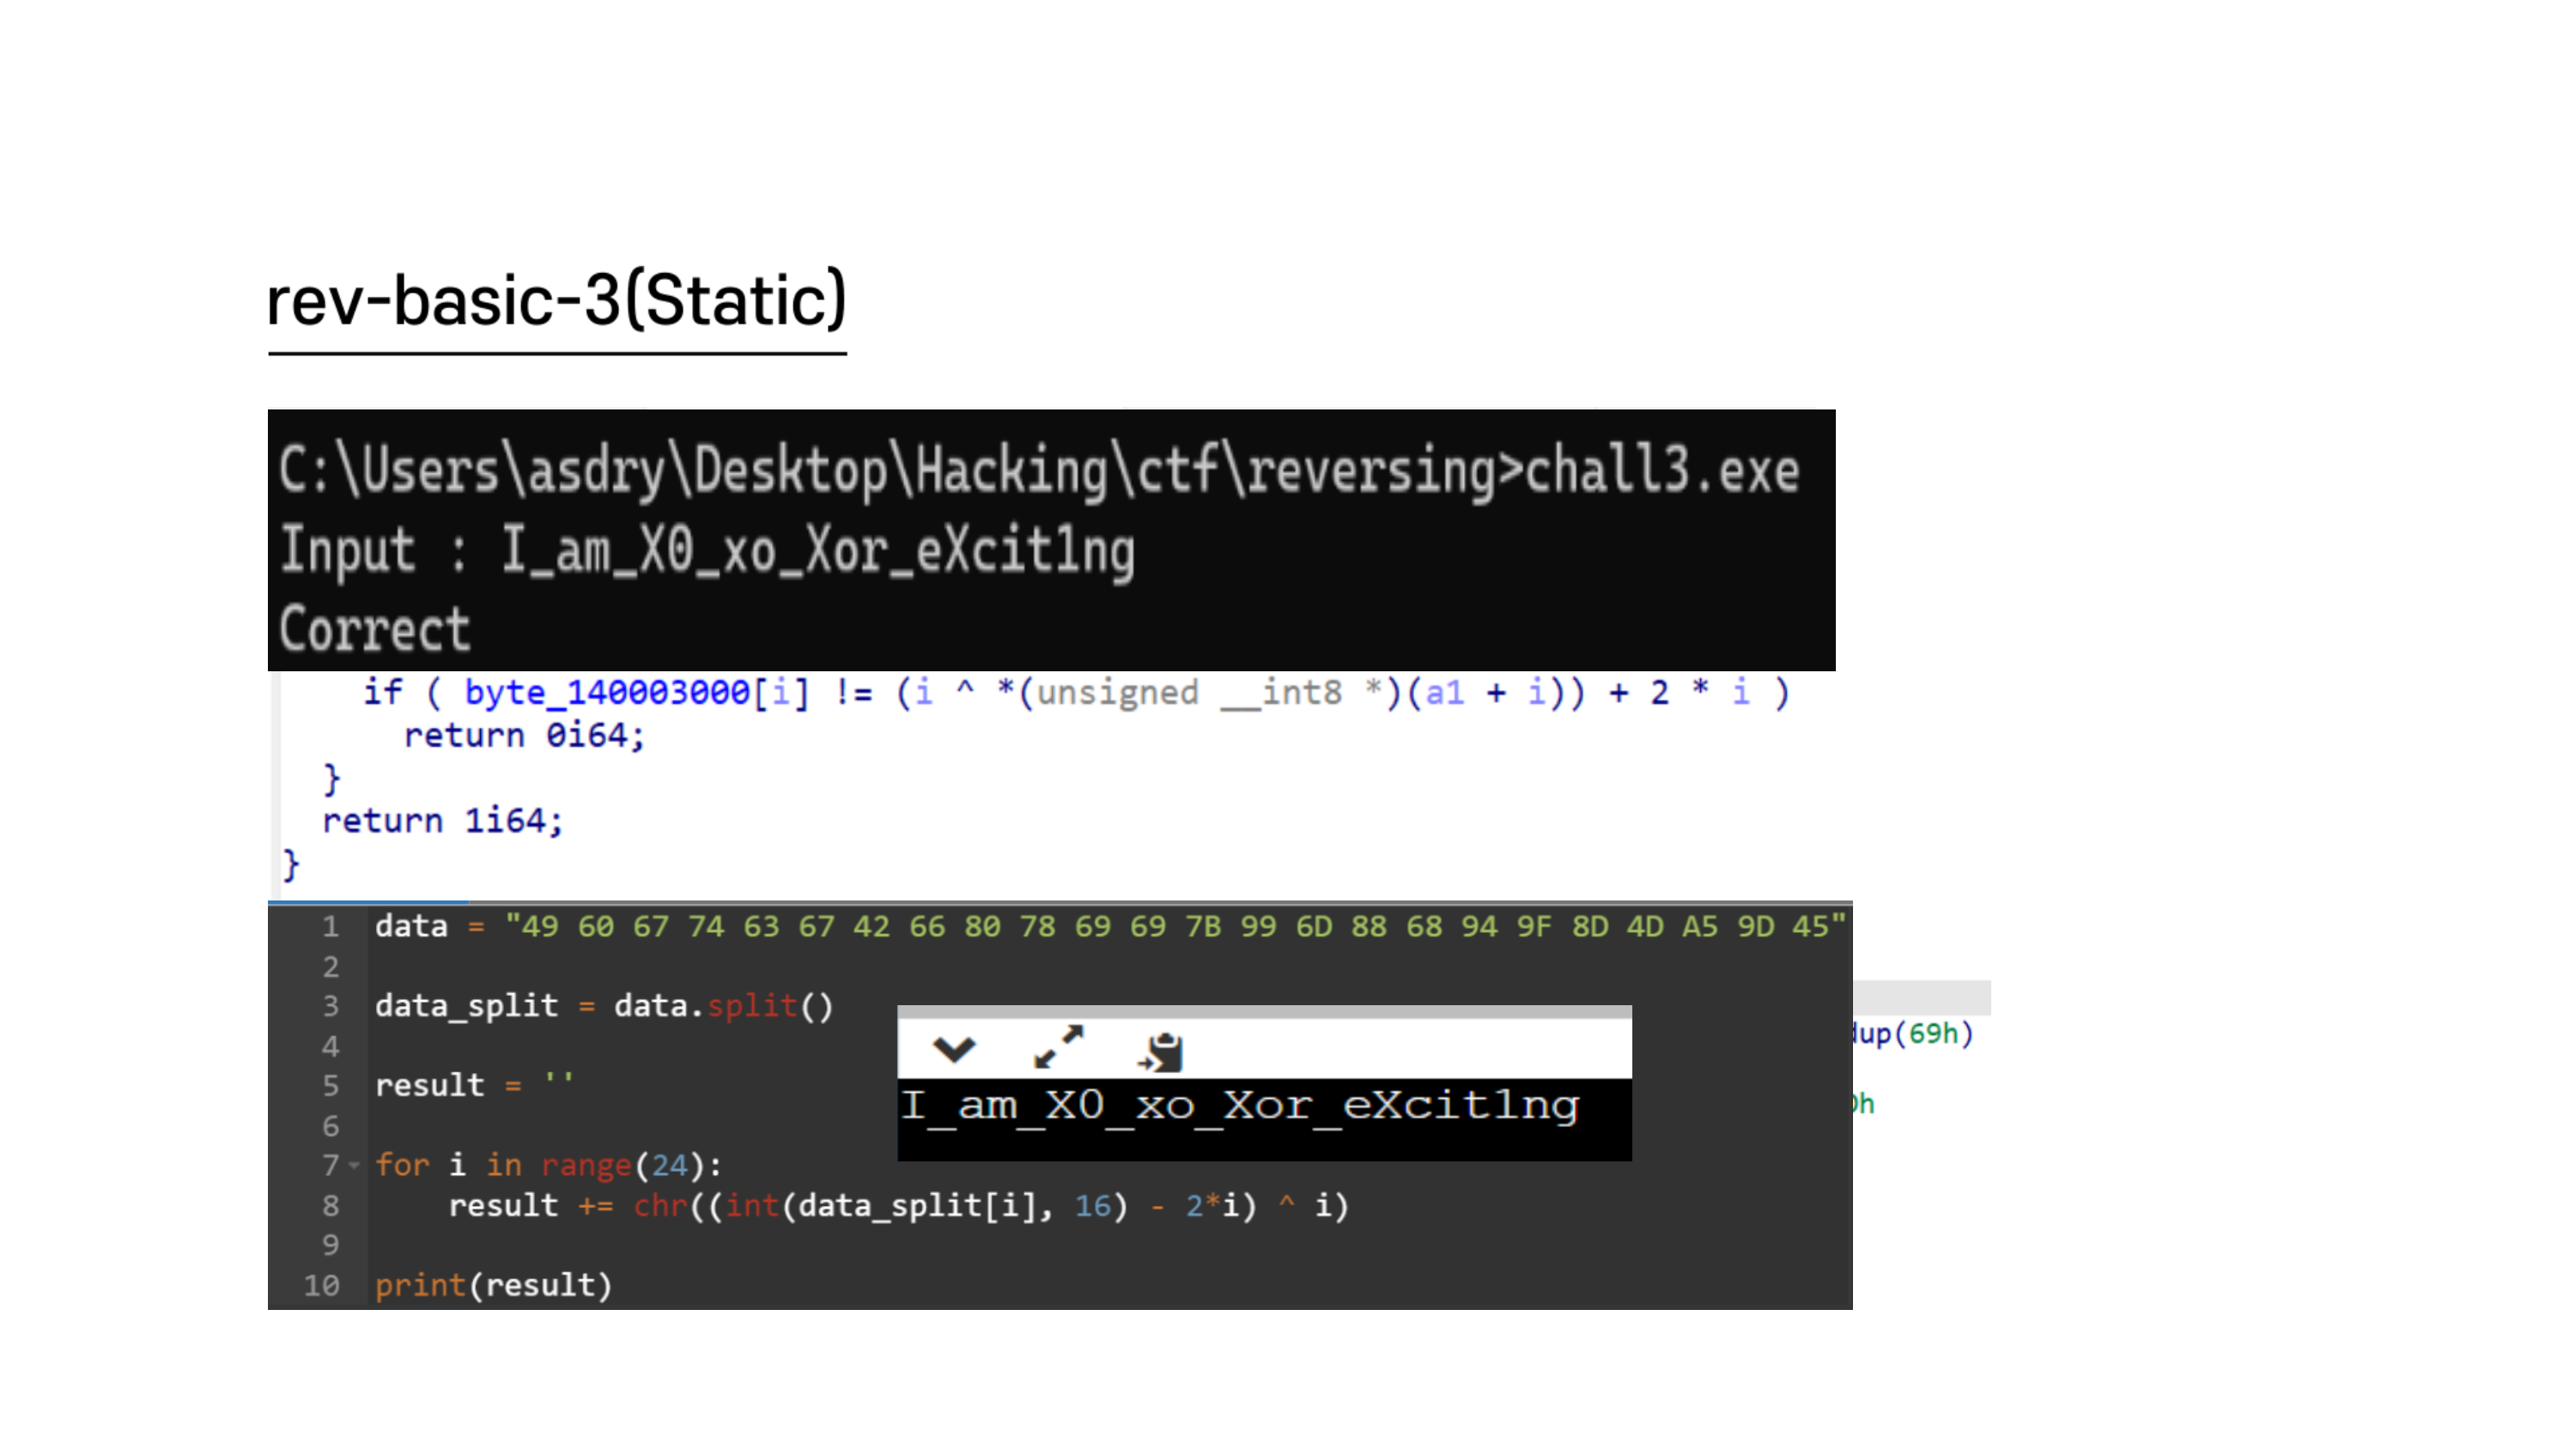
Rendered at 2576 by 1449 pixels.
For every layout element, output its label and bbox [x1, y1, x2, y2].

picture [257, 245, 879, 362]
text_box [268, 900, 1854, 1310]
text_box [268, 409, 1836, 671]
text_box [896, 1004, 1633, 1161]
text_box [268, 346, 848, 361]
text_box [1860, 970, 1991, 1157]
text_box [268, 679, 1817, 900]
